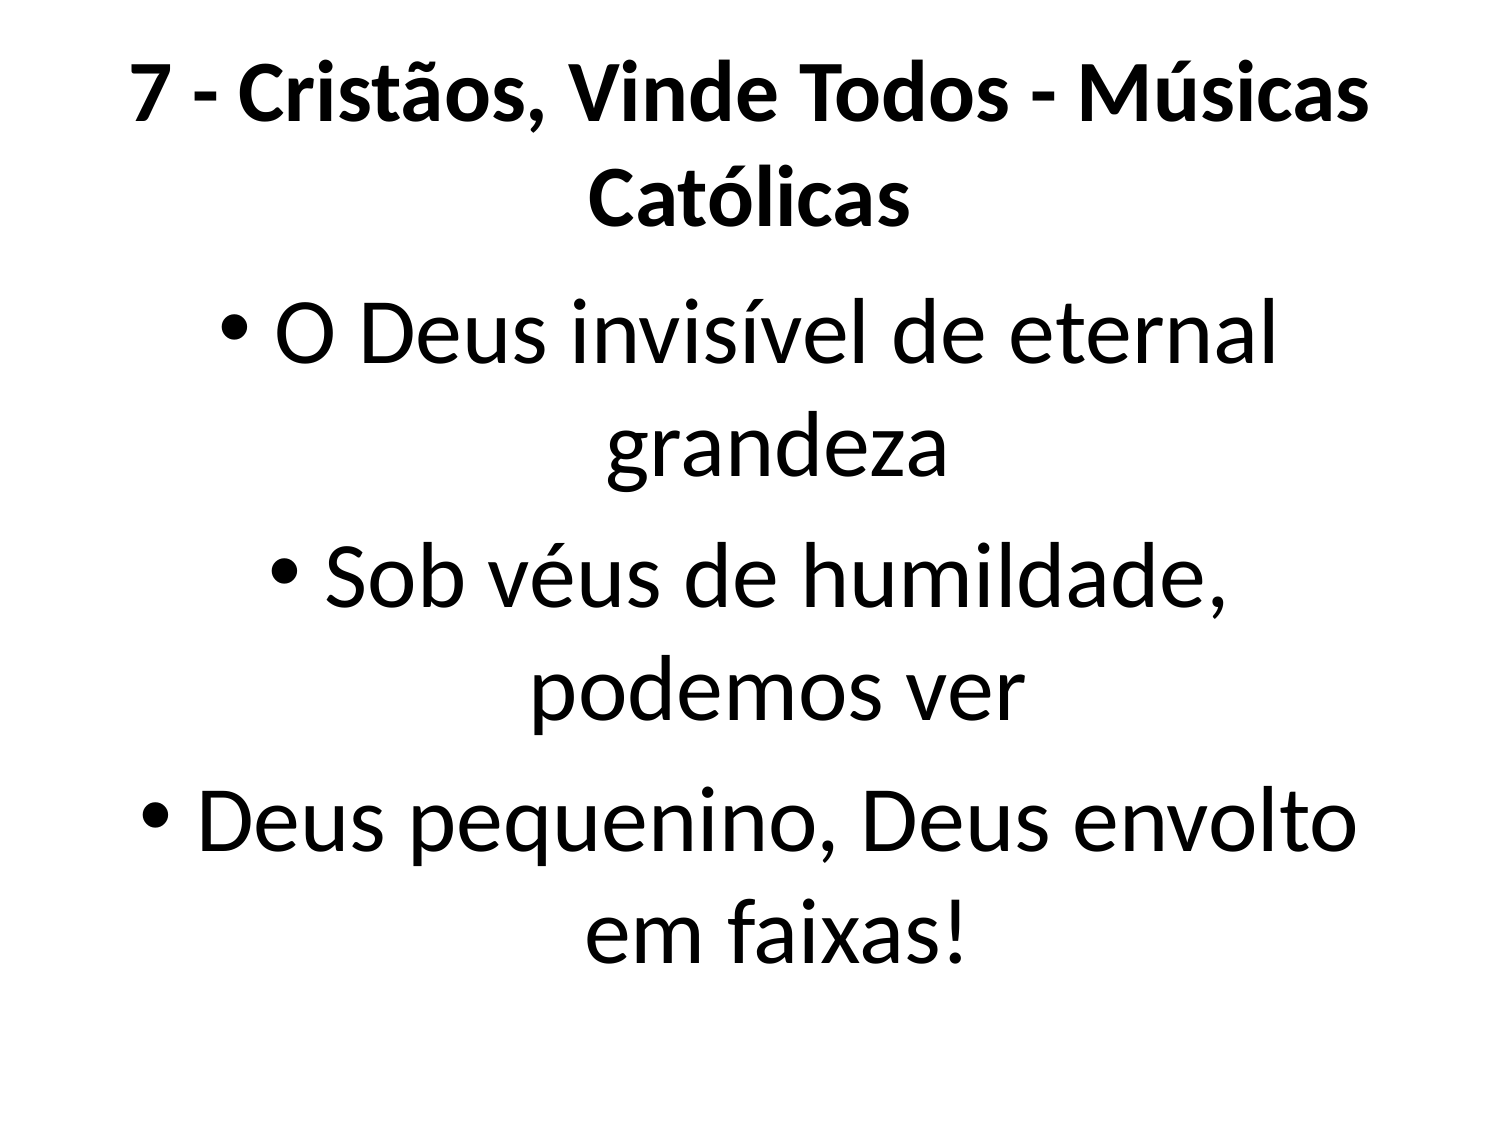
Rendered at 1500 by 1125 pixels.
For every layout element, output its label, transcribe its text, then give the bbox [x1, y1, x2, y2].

list O Deus invisível de eternal grandeza Sob véus de humildade, podemos ver Deus pequenino, Deus envolto em faixas! [75, 262, 1425, 1005]
title 7 - Cristãos, Vinde Todos - Músicas Católicas [75, 45, 1425, 233]
